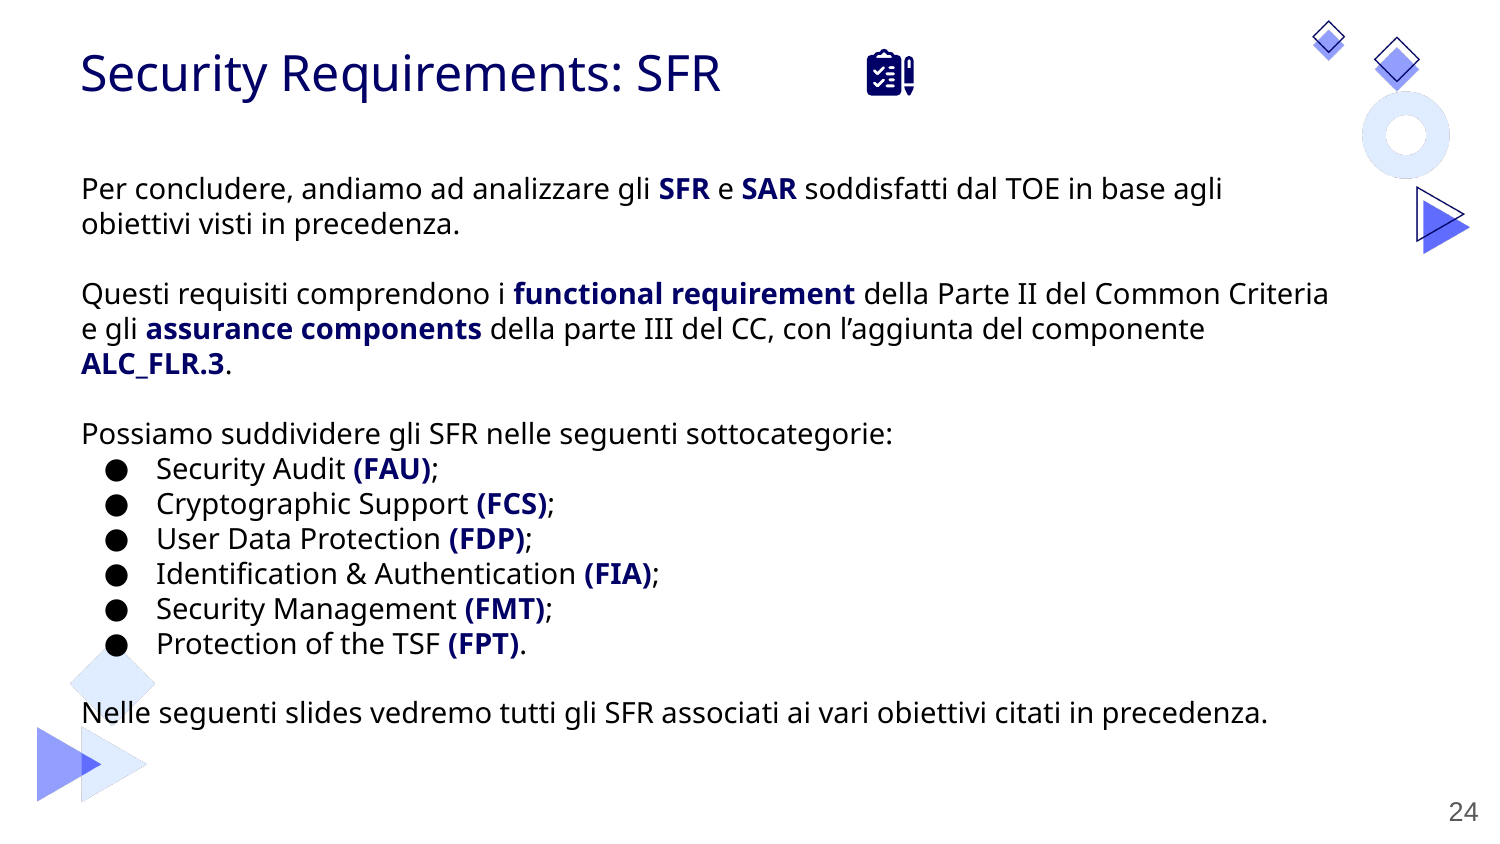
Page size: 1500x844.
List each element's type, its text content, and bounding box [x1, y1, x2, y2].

slide_number ‹#› [1403, 779, 1494, 844]
picture [1312, 20, 1470, 254]
picture [37, 641, 155, 802]
text_box Security Requirements: SFR [64, 26, 1254, 117]
text_box Per concludere, andiamo ad analizzare gli SFR e SAR soddisfatti dal TOE in base agli obiettivi visti in precedenza. Questi requisiti comprendono i functional requirement della Parte II del Common Criteria e gli assurance components della parte III del CC, con l’aggiunta del componente ALC_FLR.3. Possiamo suddividere gli SFR nelle seguenti sottocategorie: Security Audit (FAU); Cryptographic Support (FCS); User Data Protection (FDP); Identification & Authentication (FIA); Security Management (FMT); Protection of the TSF (FPT). Nelle seguenti slides vedremo tutti gli SFR associati ai vari obiettivi citati in precedenza. [66, 155, 1354, 745]
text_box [865, 47, 915, 97]
